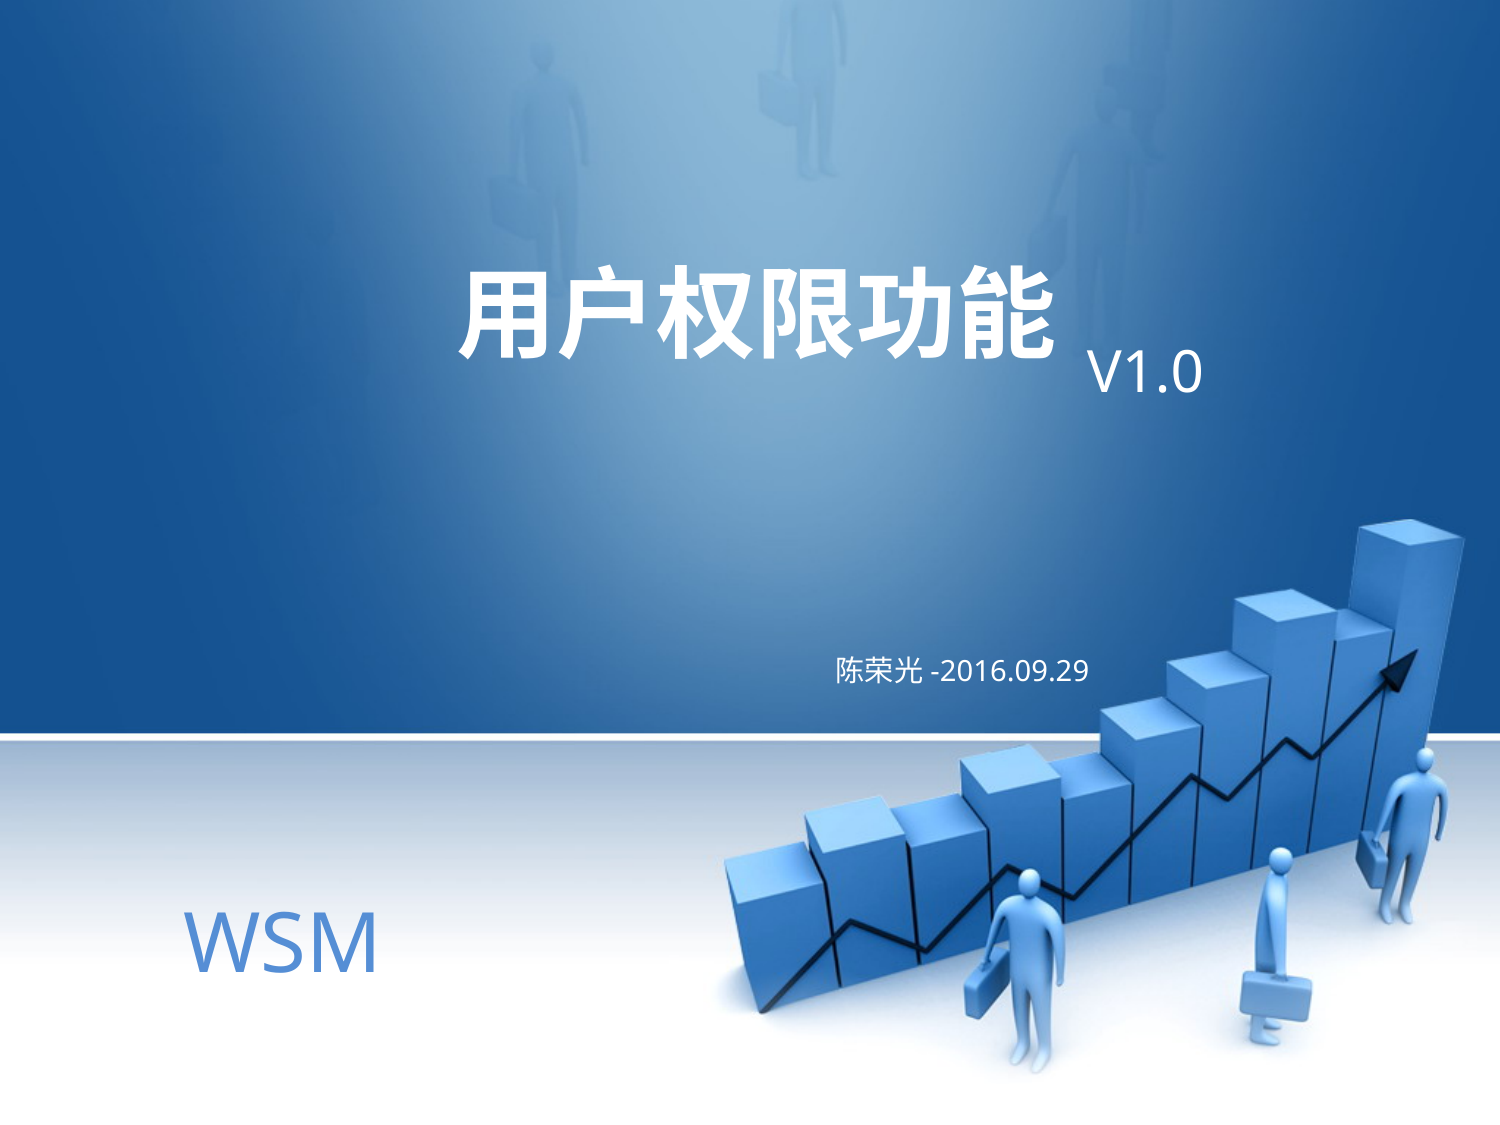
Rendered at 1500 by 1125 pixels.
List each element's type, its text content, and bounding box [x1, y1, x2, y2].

text_box V1.0 [1072, 326, 1219, 411]
picture [0, 0, 1500, 1125]
text_box 陈荣光-2016.09.29 [820, 645, 1117, 695]
text_box WSM [168, 881, 398, 997]
text_box 用户权限功能 [441, 243, 1072, 379]
